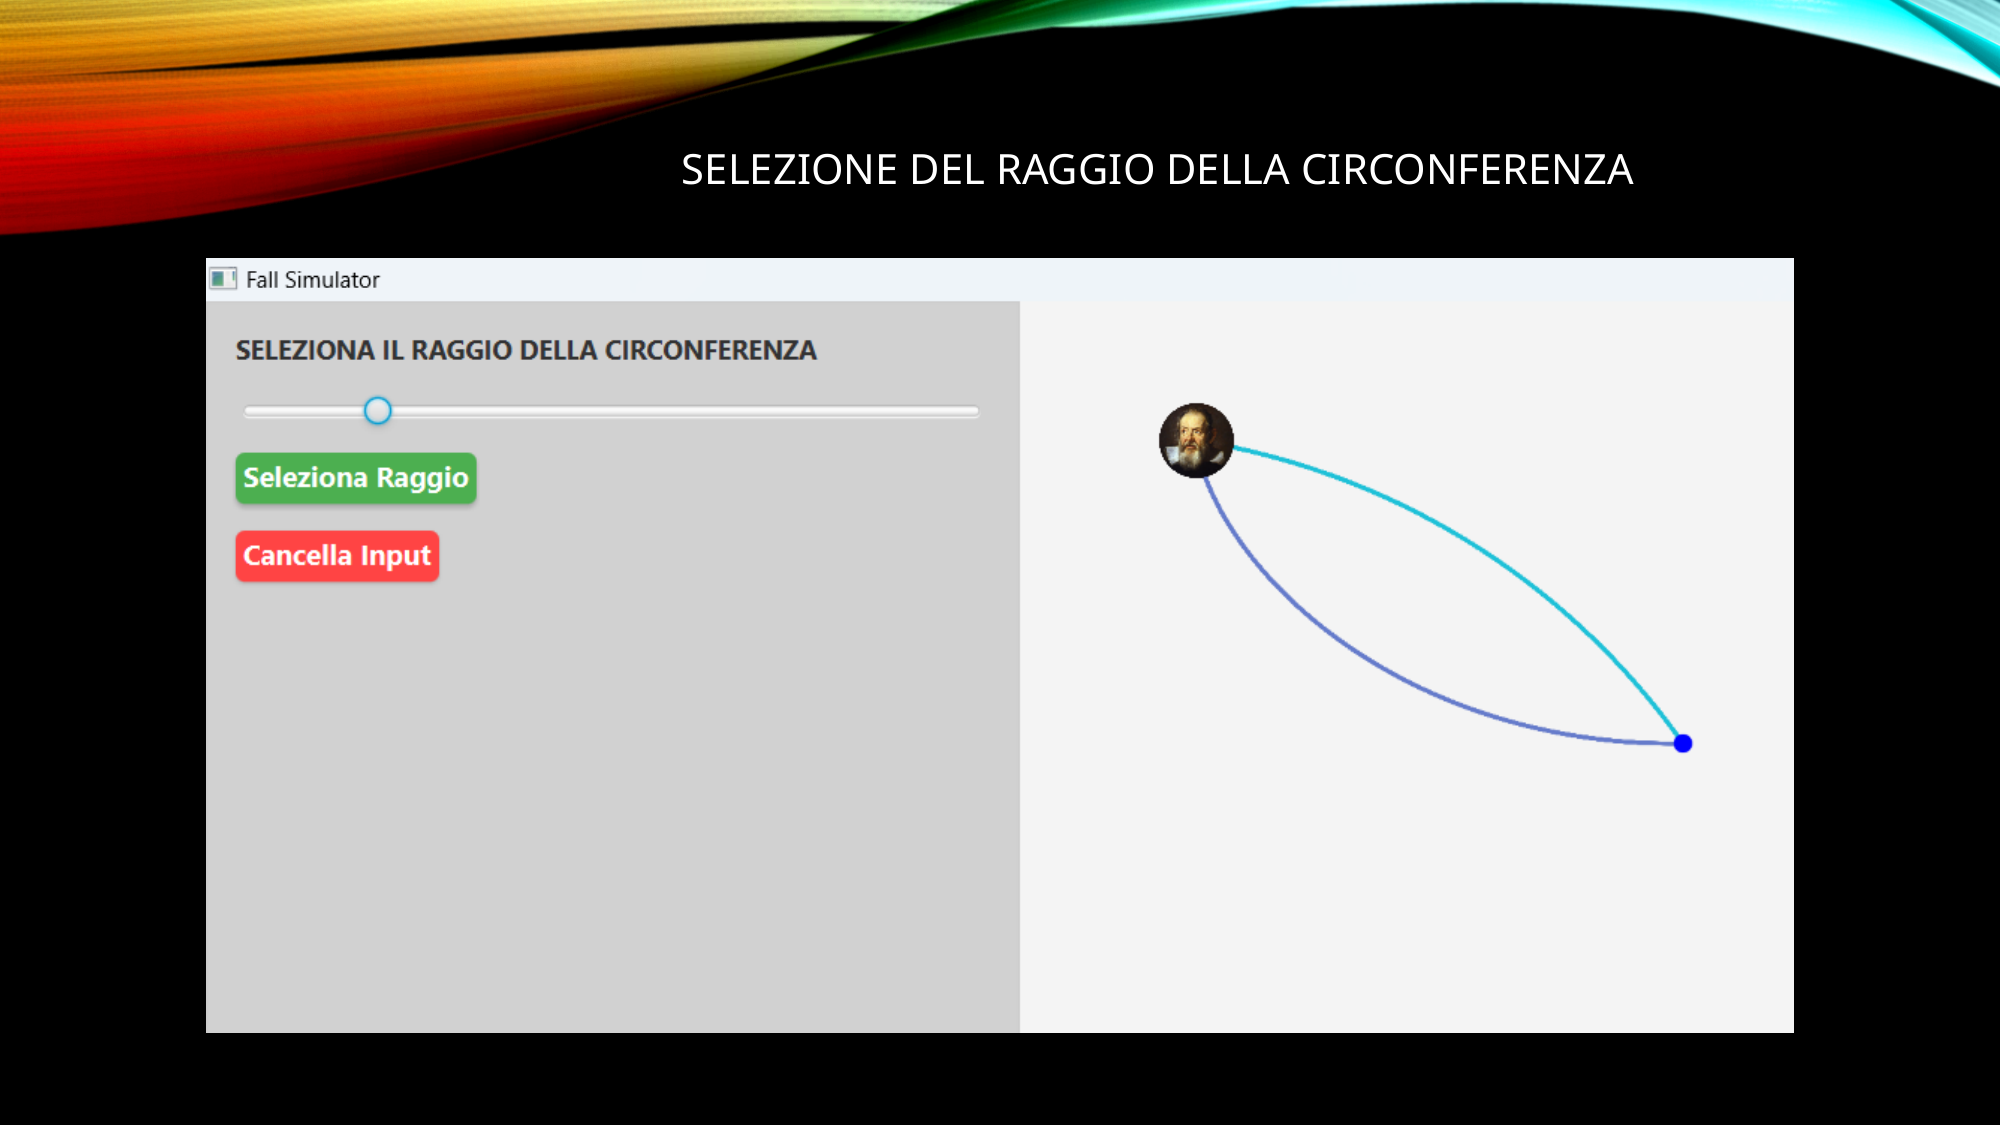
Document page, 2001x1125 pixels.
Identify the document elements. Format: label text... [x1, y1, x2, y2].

picture [0, 0, 2000, 237]
title Selezione del raggio della circonferenza [237, 64, 1651, 258]
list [205, 258, 1794, 1033]
